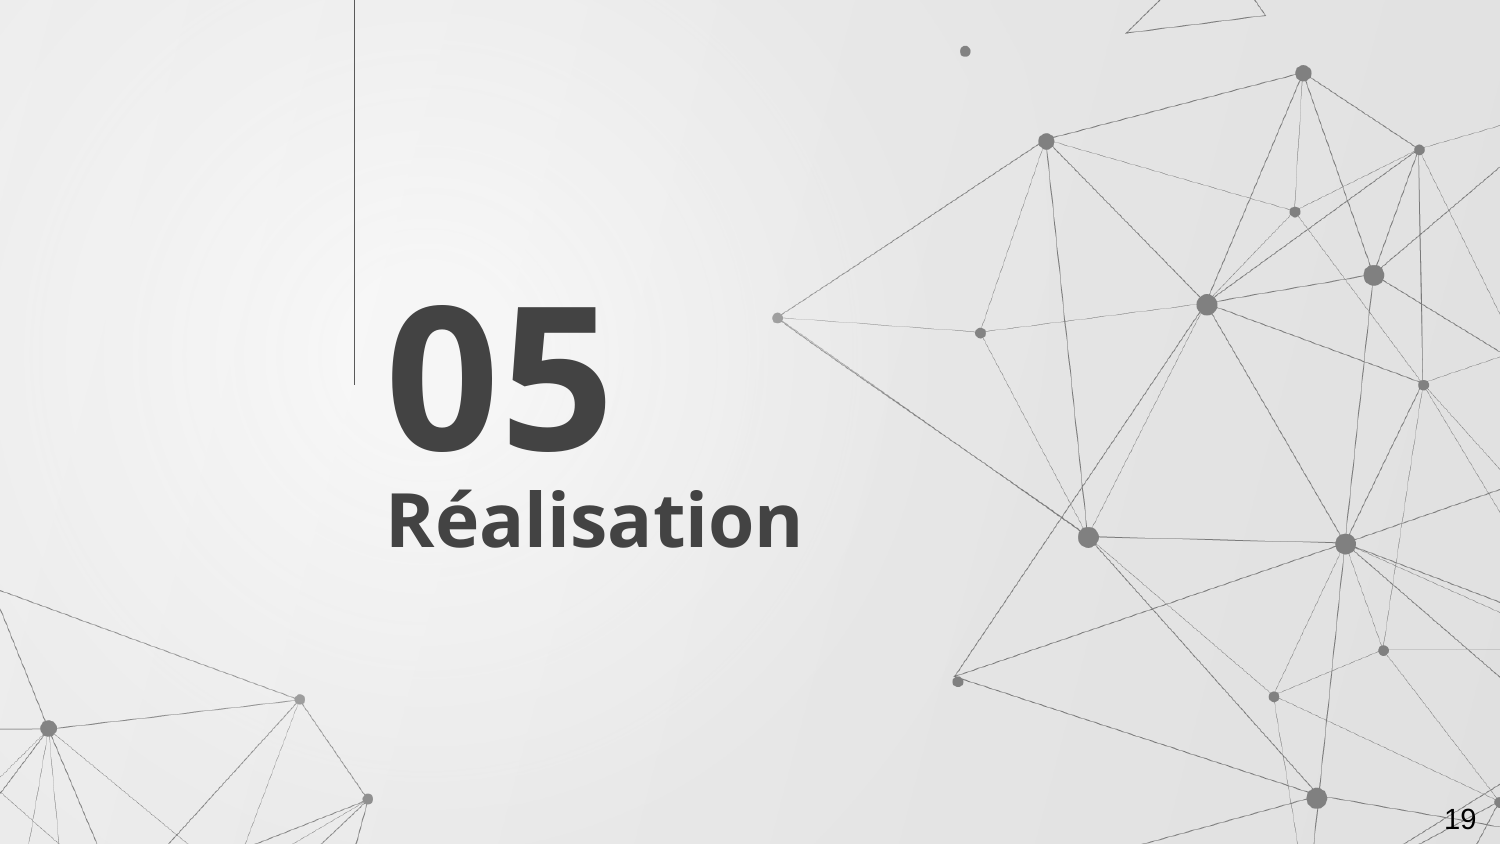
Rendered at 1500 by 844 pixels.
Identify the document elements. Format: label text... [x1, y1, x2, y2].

picture [0, 0, 1500, 844]
title 05 [370, 308, 860, 433]
title Réalisation [370, 359, 1224, 676]
text_box 19 [1429, 793, 1500, 843]
